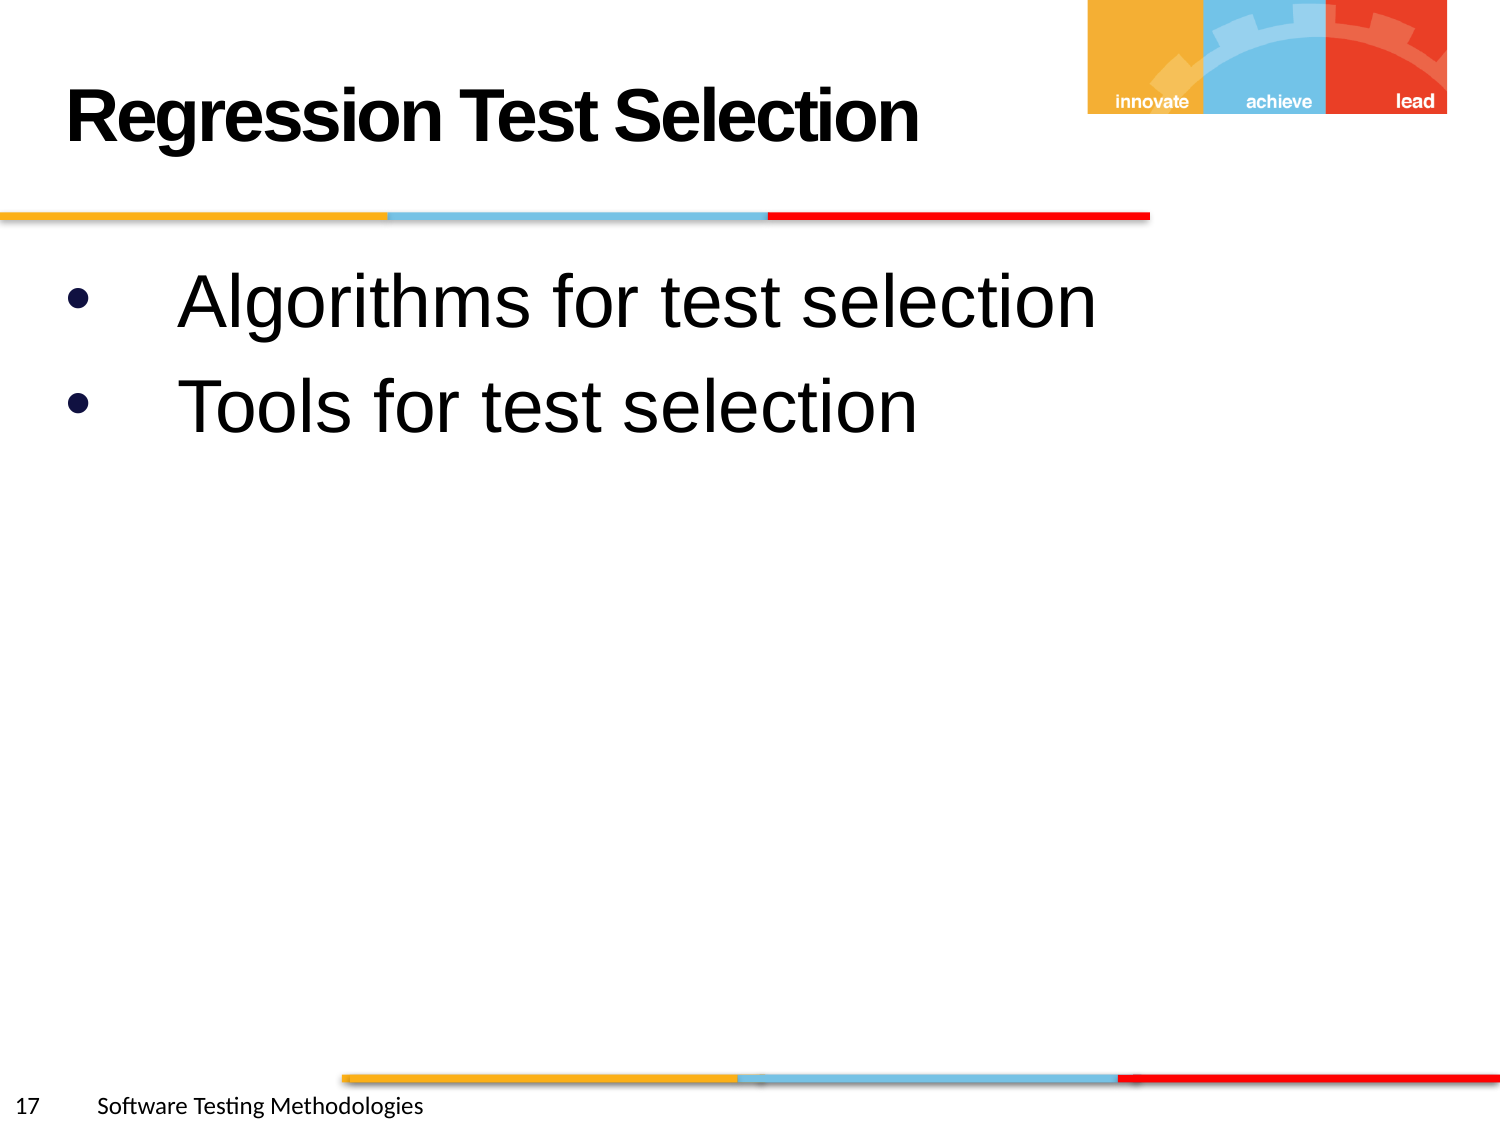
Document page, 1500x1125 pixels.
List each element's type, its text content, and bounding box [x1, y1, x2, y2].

picture [1087, 0, 1448, 114]
list Regression Test Selection [50, 24, 1088, 213]
list Algorithms for test selection Tools for test selection [50, 245, 1400, 988]
